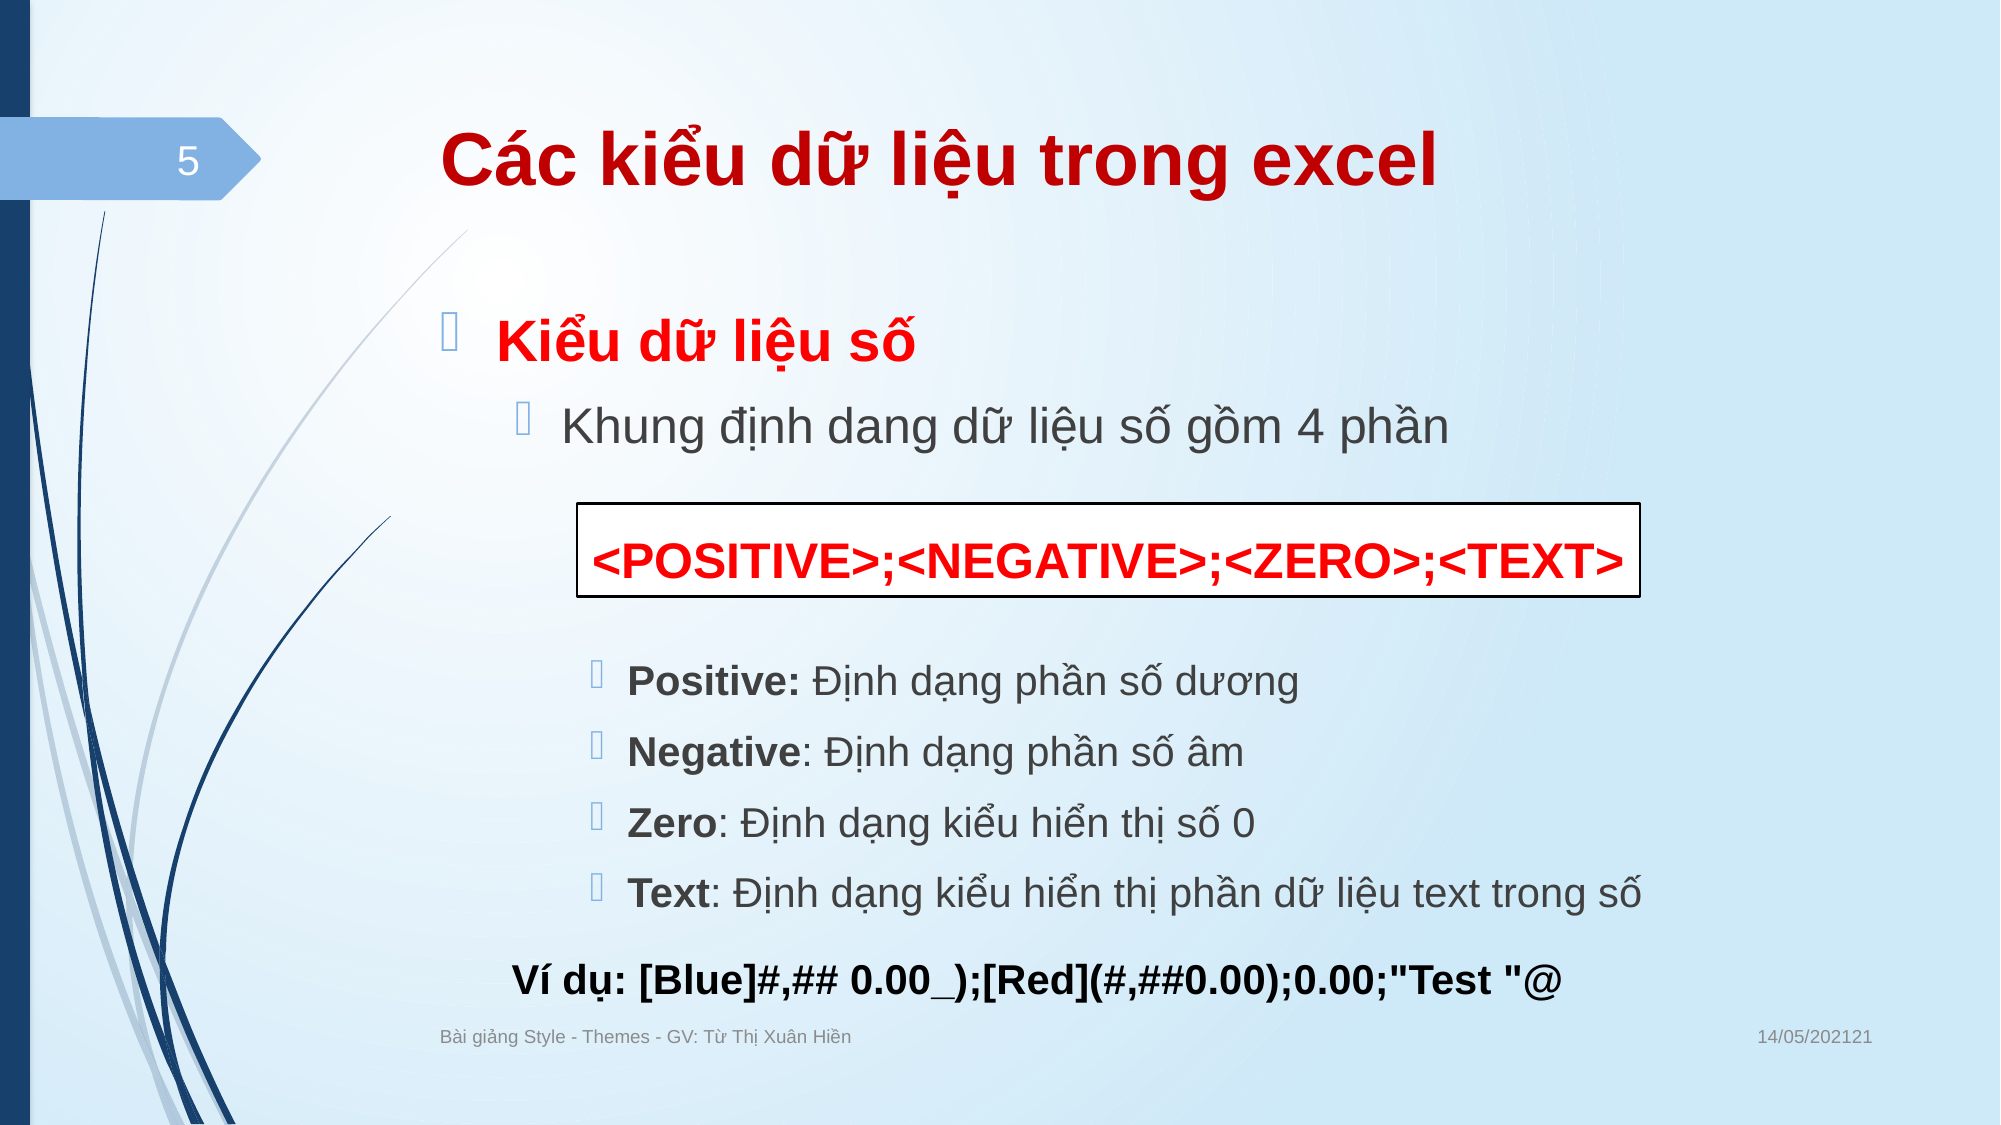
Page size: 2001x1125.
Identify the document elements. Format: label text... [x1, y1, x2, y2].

list Kiểu dữ liệu số Khung định dang dữ liệu số gồm 4 phần Positive: Định dạng phần số dương Negative: Định dạng phần số âm Zero: Định dạng kiểu hiển thị số 0 Text: Định dạng kiểu hiển thị phần dữ liệu text trong số [424, 295, 1888, 970]
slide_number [1699, 1005, 1888, 1067]
slide_number 5 [87, 129, 216, 190]
text_box Ví dụ: [Blue]#,## 0.00_);[Red](#,##0.00);0.00;"Test "@ [496, 930, 1647, 1011]
footer Bài giảng Style - Themes - GV: Từ Thị Xuân Hiền [424, 1006, 1675, 1067]
title Các kiểu dữ liệu trong excel [425, 102, 1888, 261]
text_box <POSITIVE>;<NEGATIVE>;<ZERO>;<TEXT> [576, 502, 1641, 598]
